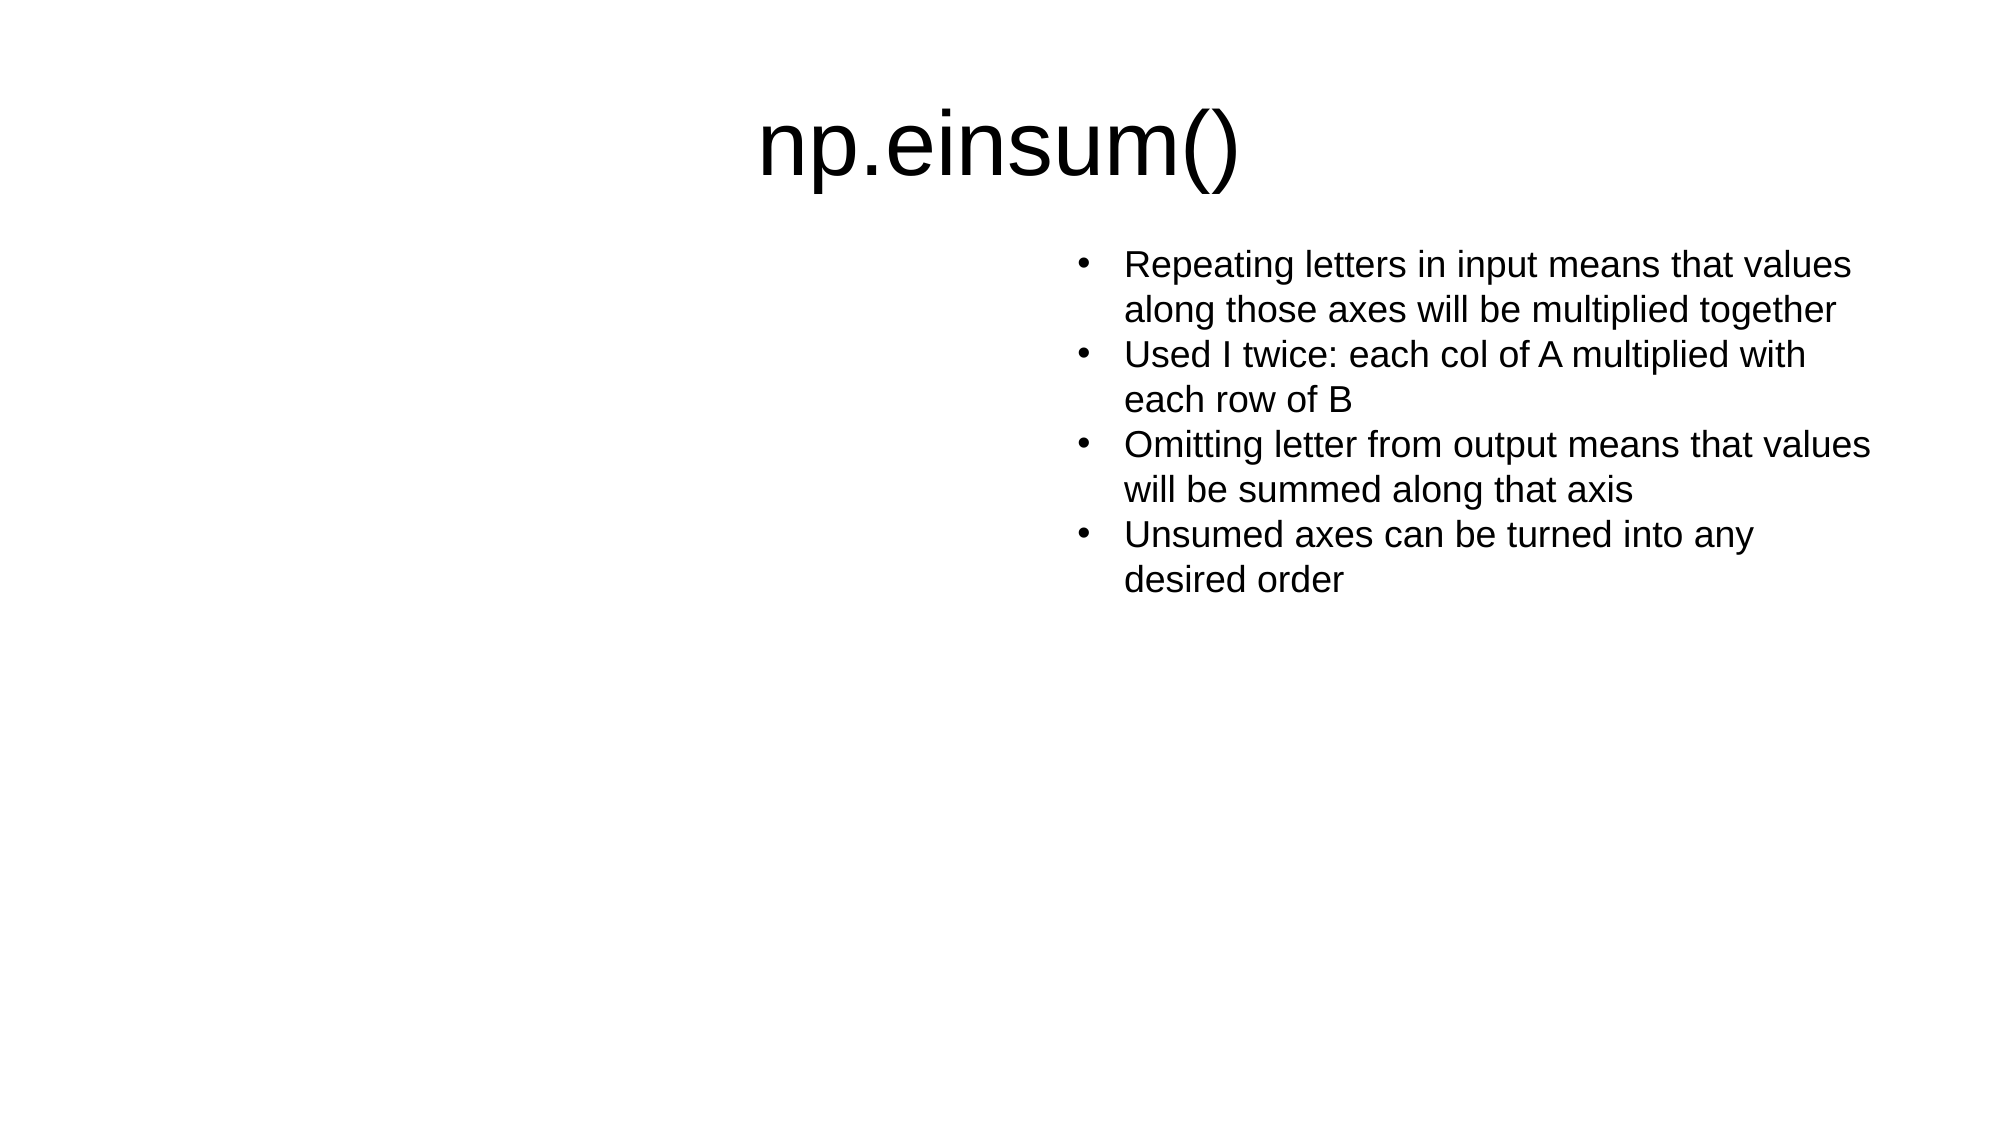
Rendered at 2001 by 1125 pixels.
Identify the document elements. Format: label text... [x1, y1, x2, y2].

title np.einsum() [99, 45, 1900, 233]
text_box Repeating letters in input means that values along those axes will be multiplied together Used I twice: each col of A multiplied with each row of B Omitting letter from output means that values will be summed along that axis Unsumed axes can be turned into any desired order [1062, 232, 1890, 608]
